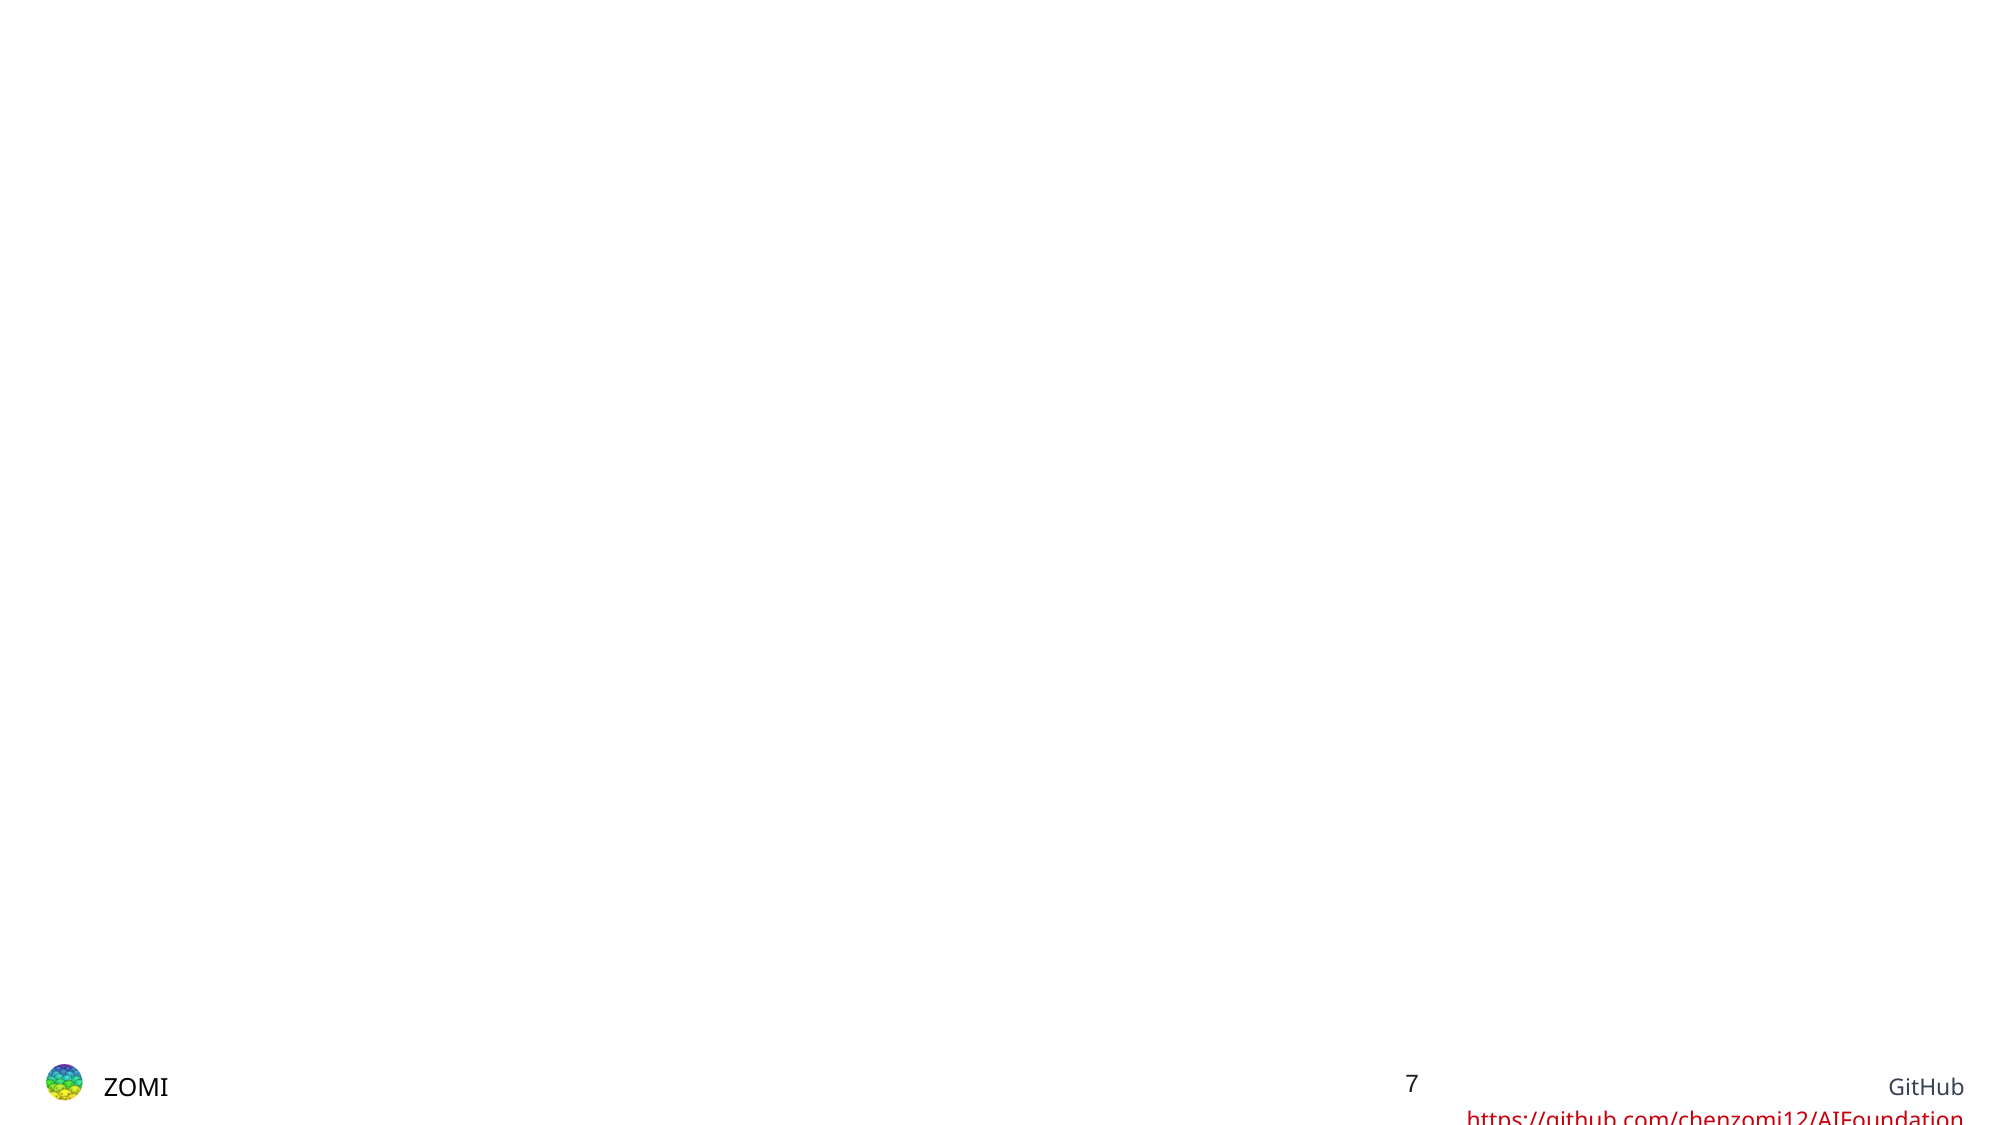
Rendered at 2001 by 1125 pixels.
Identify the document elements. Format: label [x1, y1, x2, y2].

picture [47, 1065, 82, 1100]
